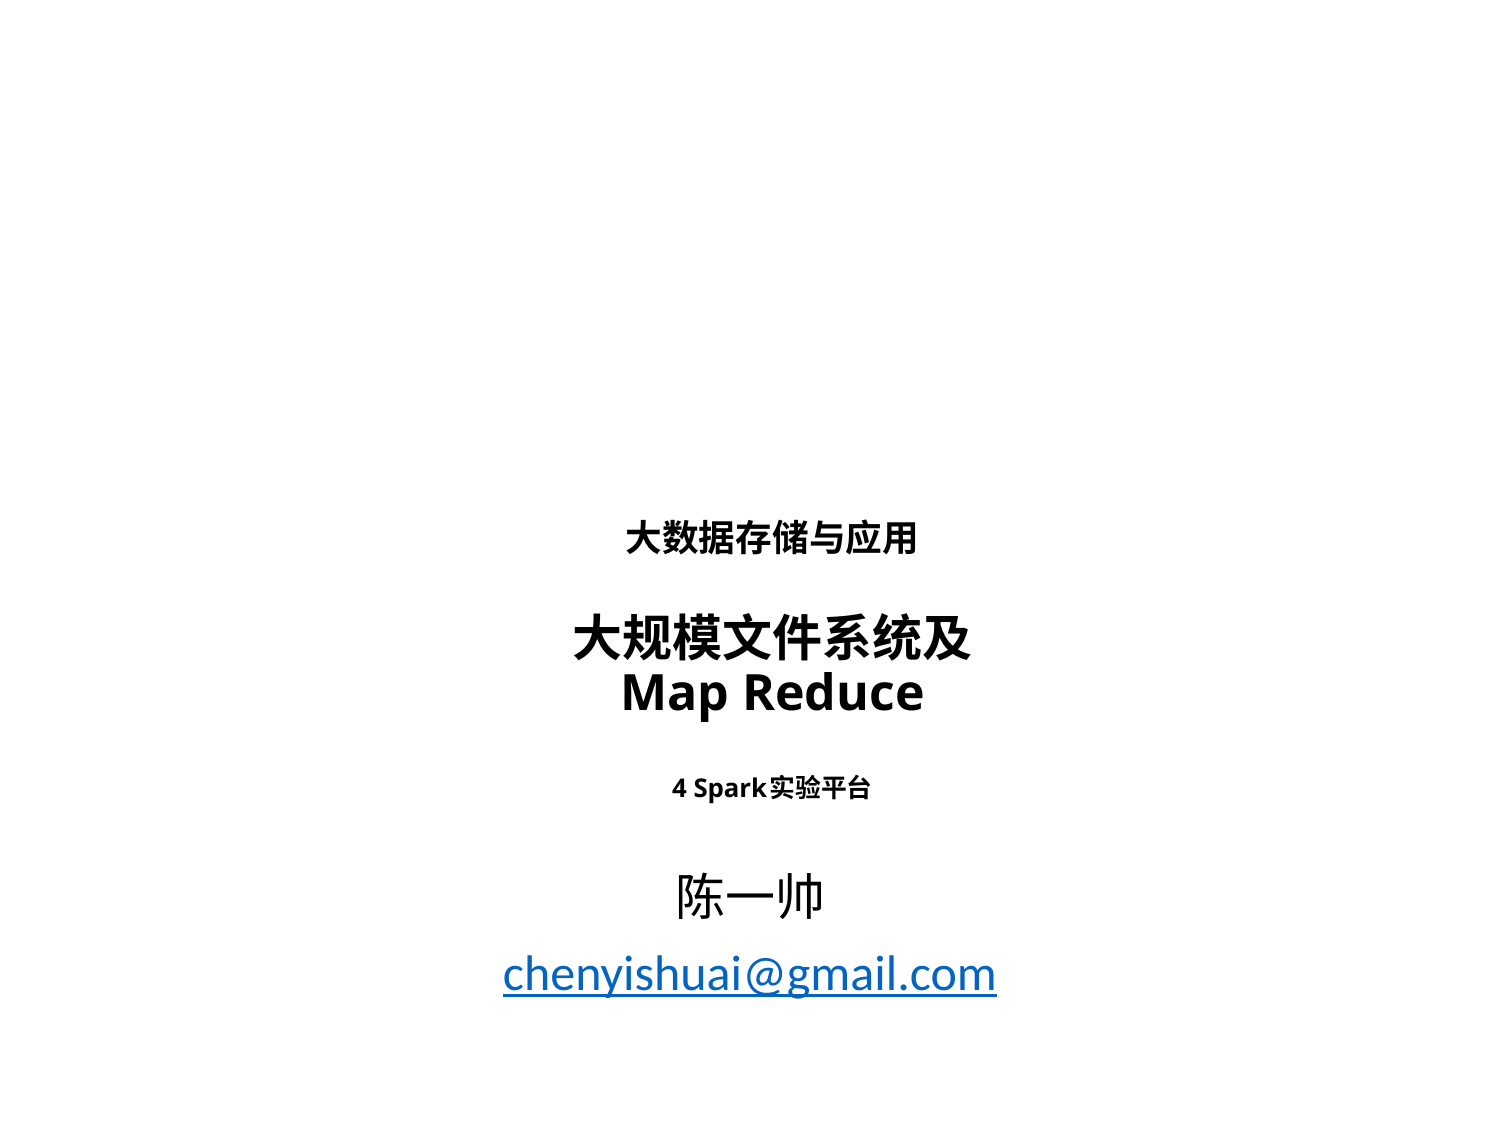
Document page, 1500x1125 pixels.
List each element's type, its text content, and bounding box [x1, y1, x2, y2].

subtitle 陈一帅 chenyishuai@gmail.com [187, 784, 1313, 1080]
title 大数据存储与应用 大规模文件系统及 Map Reduce 4 Spark实验平台 [232, 507, 1313, 784]
